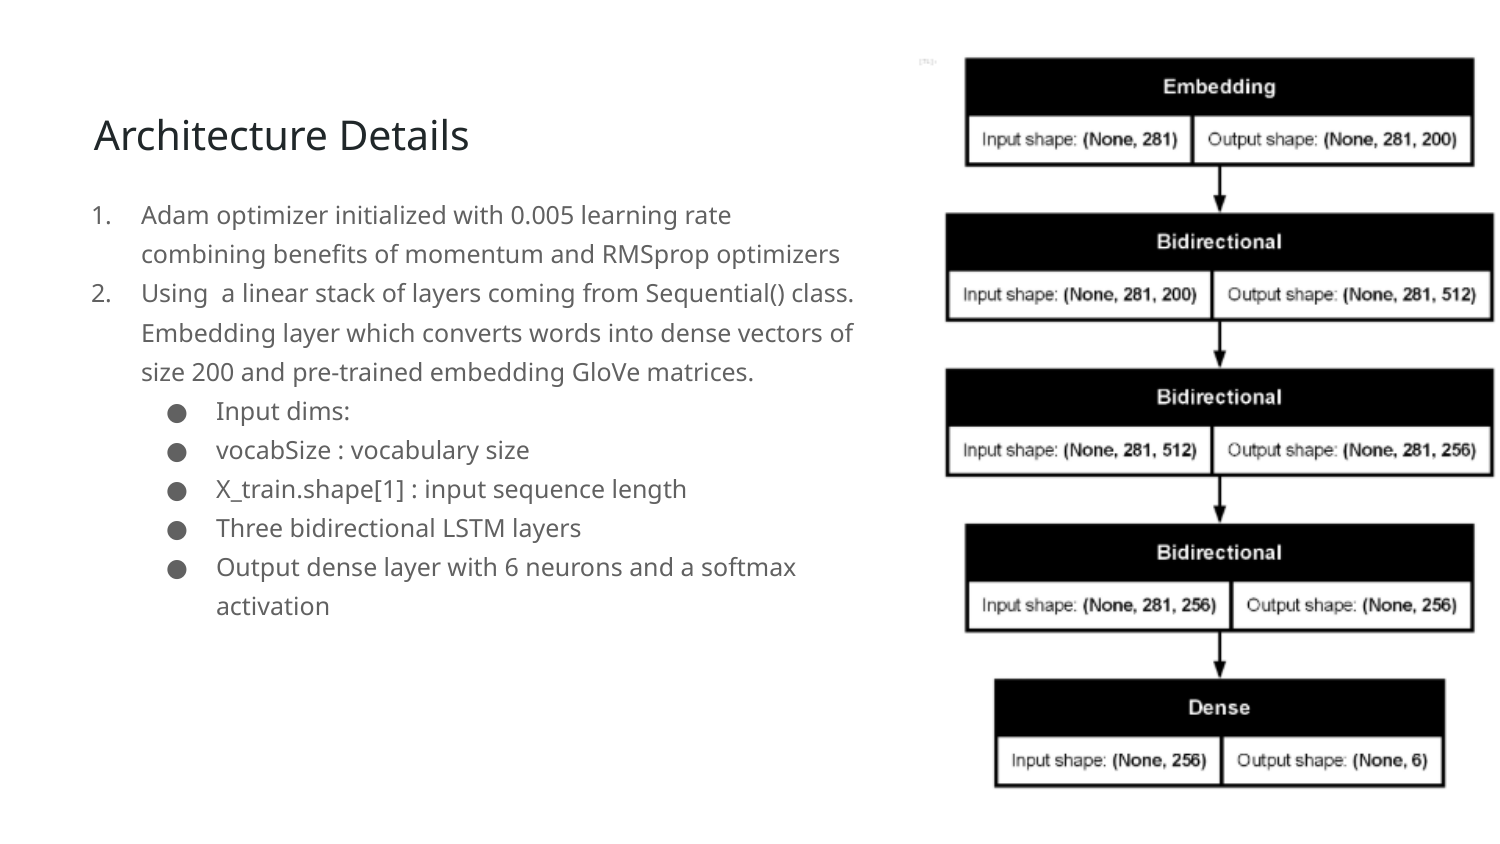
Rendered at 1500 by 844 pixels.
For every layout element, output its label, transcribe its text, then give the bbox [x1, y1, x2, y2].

title Architecture Details [78, 53, 540, 177]
list Adam optimizer initialized with 0.005 learning rate combining benefits of momentum and RMSprop optimizers Using a linear stack of layers coming from Sequential() class. Embedding layer which converts words into dense vectors of size 200 and pre-trained embedding GloVe matrices. Input dims: vocabSize : vocabulary size X_train.shape[1] : input sequence length Three bidirectional LSTM layers Output dense layer with 6 neurons and a softmax activation [51, 177, 879, 750]
picture [907, 53, 1500, 791]
